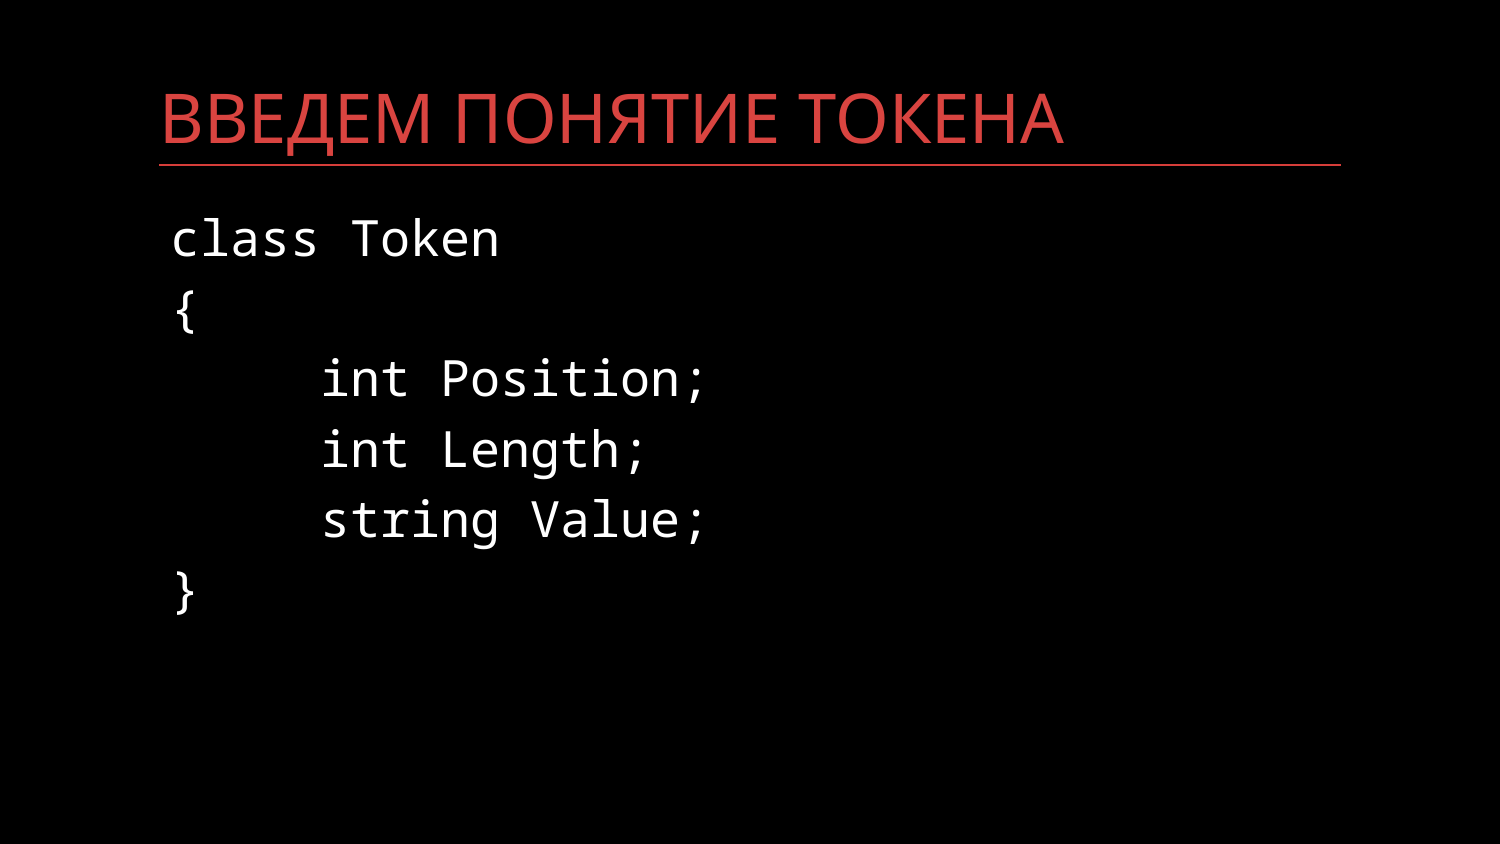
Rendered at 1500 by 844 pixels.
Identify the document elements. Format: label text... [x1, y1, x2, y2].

title ВВЕДЕМ ПОНЯТИЕ ТОКЕНА [159, 67, 1341, 165]
list class Token { int Position; int Length; string Value; } [159, 200, 1341, 777]
